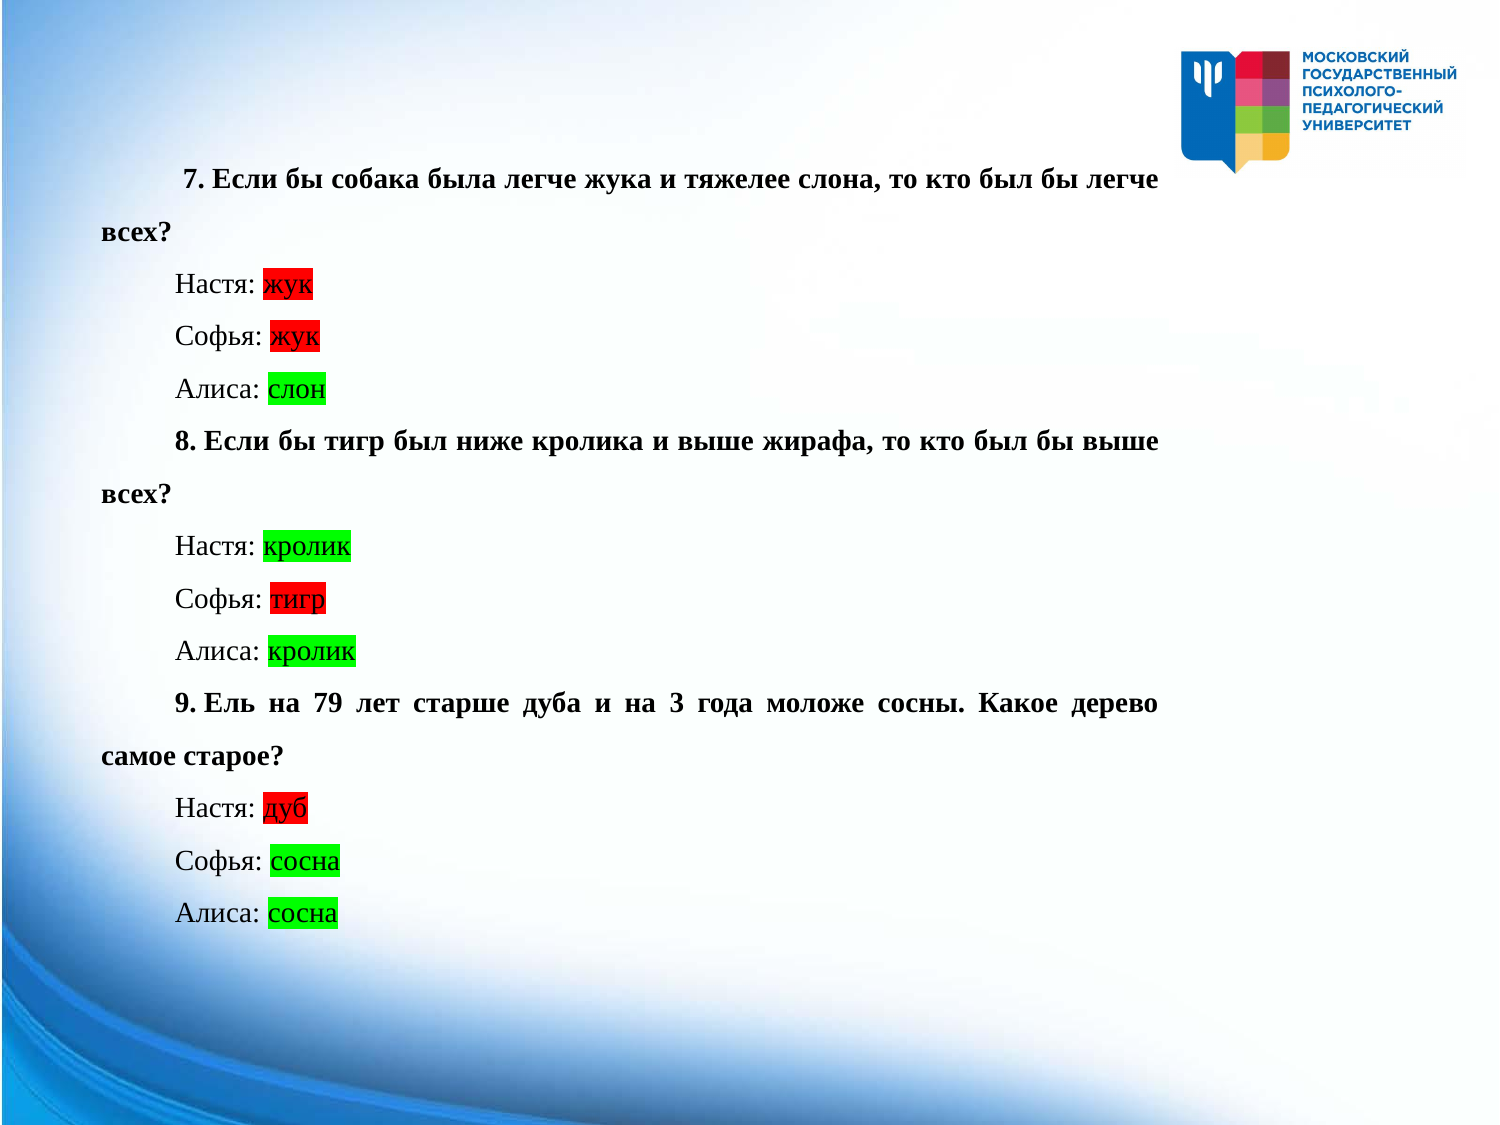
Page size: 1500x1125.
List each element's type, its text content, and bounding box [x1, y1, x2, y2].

picture [0, 0, 1500, 1125]
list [1174, 47, 1466, 178]
text_box 7. Если бы собака была легче жука и тяжелее слона, то кто был бы легче всех? Настя: жук Софья: жук Алиса: слон 8. Если бы тигр был ниже кролика и выше жирафа, то кто был бы выше всех? Настя: кролик Софья: тигр Алиса: кролик 9. Ель на 79 лет старше дуба и на 3 года моложе сосны. Какое дерево самое старое? Настя: дуб Софья: сосна Алиса: сосна [86, 134, 1175, 936]
